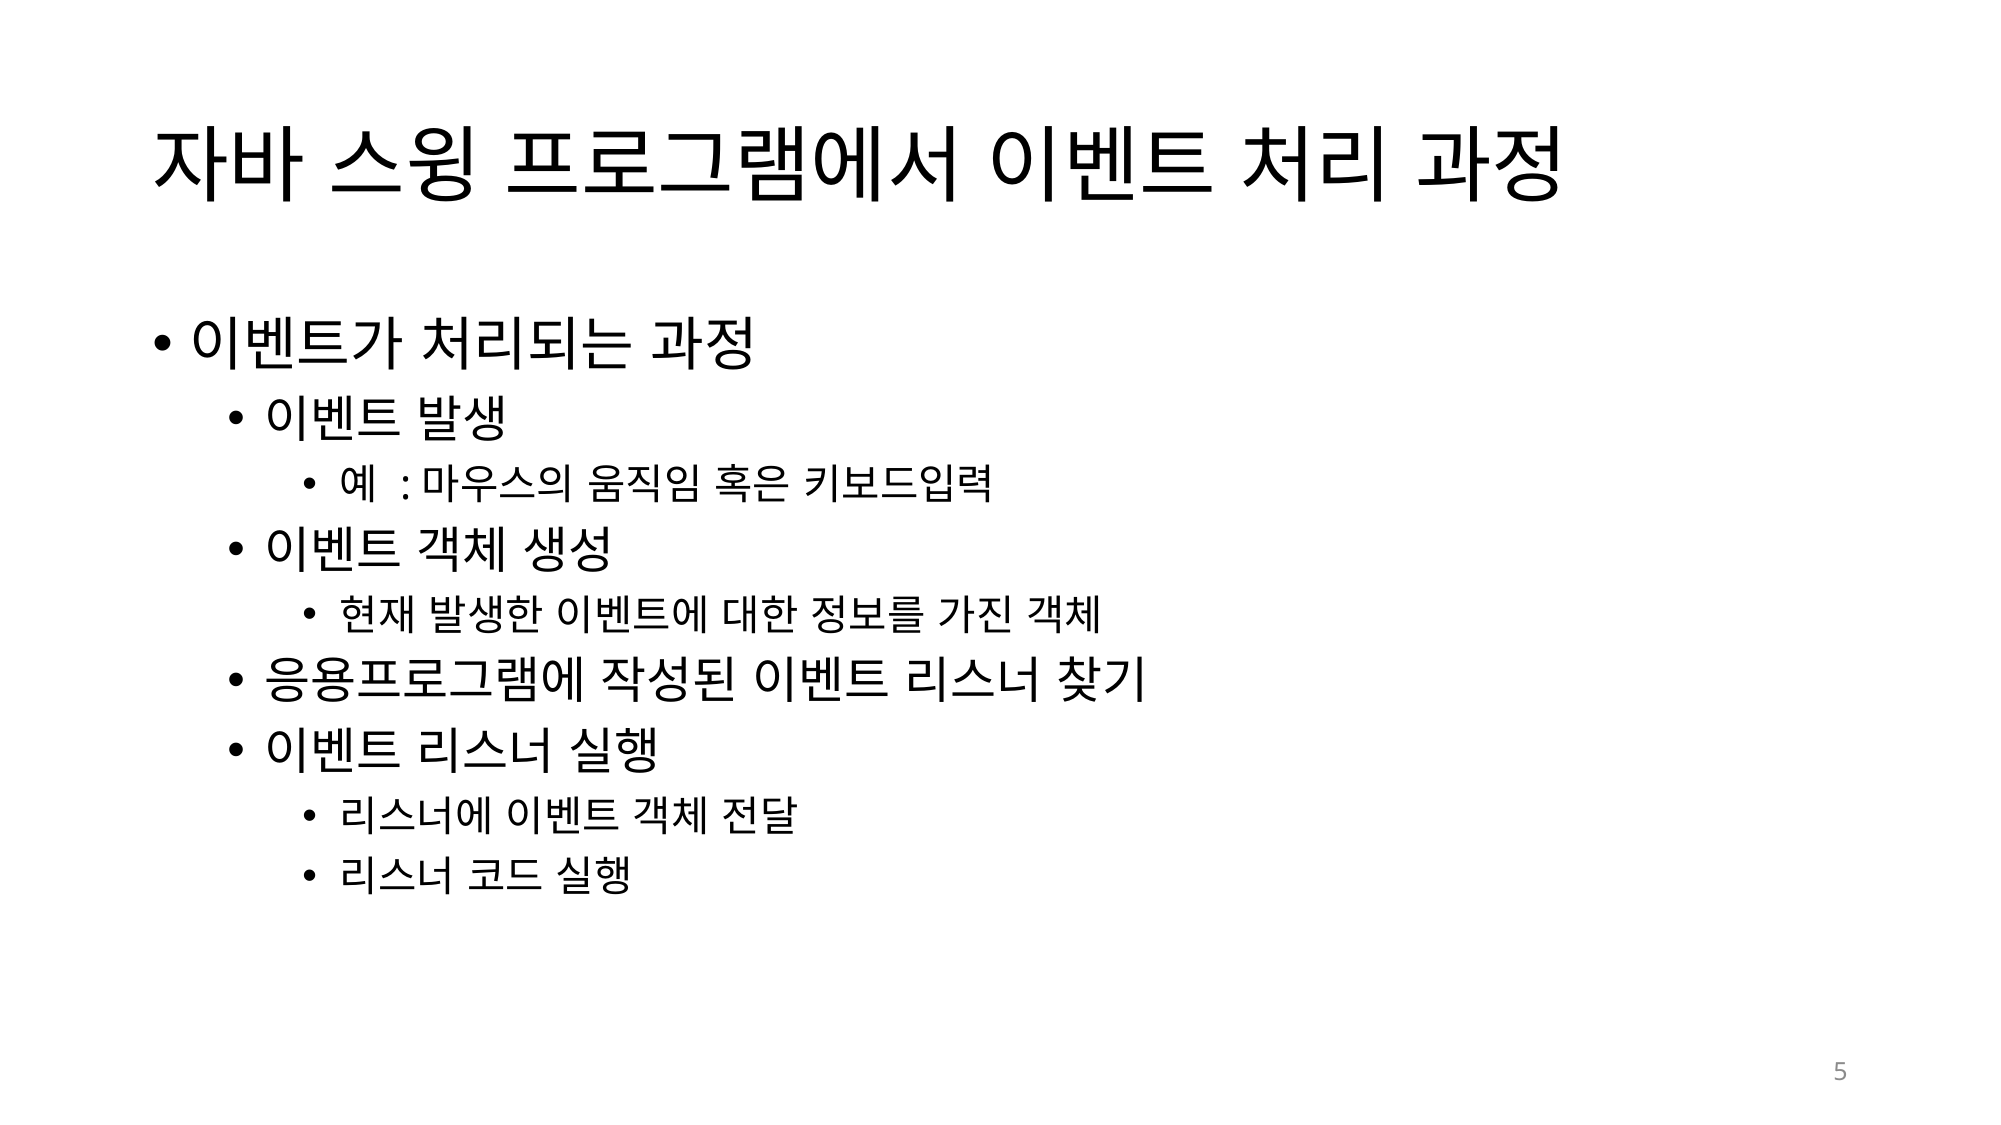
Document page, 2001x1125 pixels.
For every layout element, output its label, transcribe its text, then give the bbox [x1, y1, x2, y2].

title 자바 스윙 프로그램에서 이벤트 처리 과정 [137, 59, 1863, 278]
list 이벤트가 처리되는 과정 이벤트 발생 예 :마우스의 움직임 혹은 키보드입력 이벤트 객체 생성 현재 발생한 이벤트에 대한 정보를 가진 객체 응용프로그램에 작성된 이벤트 리스너 찾기 이벤트 리스너 실행 리스너에 이벤트 객체 전달 리스너 코드 실행 [137, 299, 1863, 1014]
slide_number 5 [1412, 1042, 1863, 1103]
